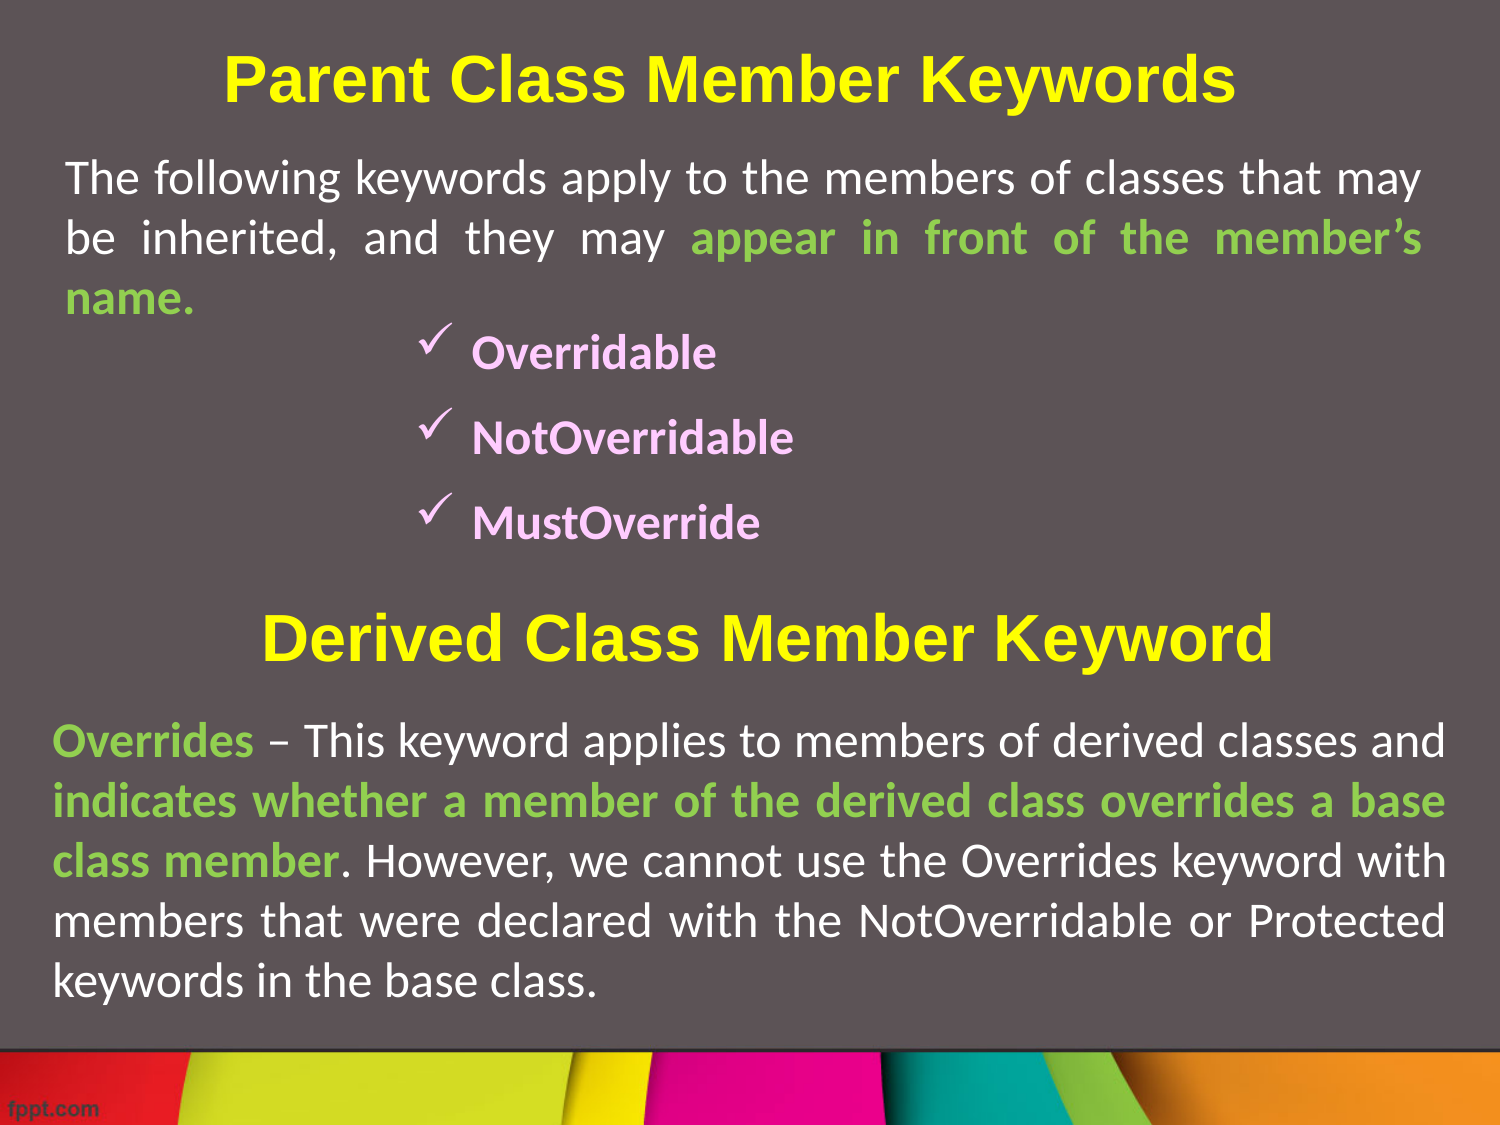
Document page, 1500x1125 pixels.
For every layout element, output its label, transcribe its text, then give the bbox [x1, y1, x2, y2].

text_box Parent Class Member Keywords [99, 28, 1363, 124]
text_box Overrides – This keyword applies to members of derived classes and indicates whether a member of the derived class overrides a base class member. However, we cannot use the Overrides keyword with members that were declared with the NotOverridable or Protected keywords in the base class. [37, 699, 1463, 1015]
picture [0, 0, 1500, 1125]
text_box The following keywords apply to the members of classes that may be inherited, and they may appear in front of the member’s name. [50, 137, 1438, 333]
text_box Derived Class Member Keyword [137, 587, 1400, 683]
text_box Overridable NotOverridable MustOverride [399, 312, 913, 558]
